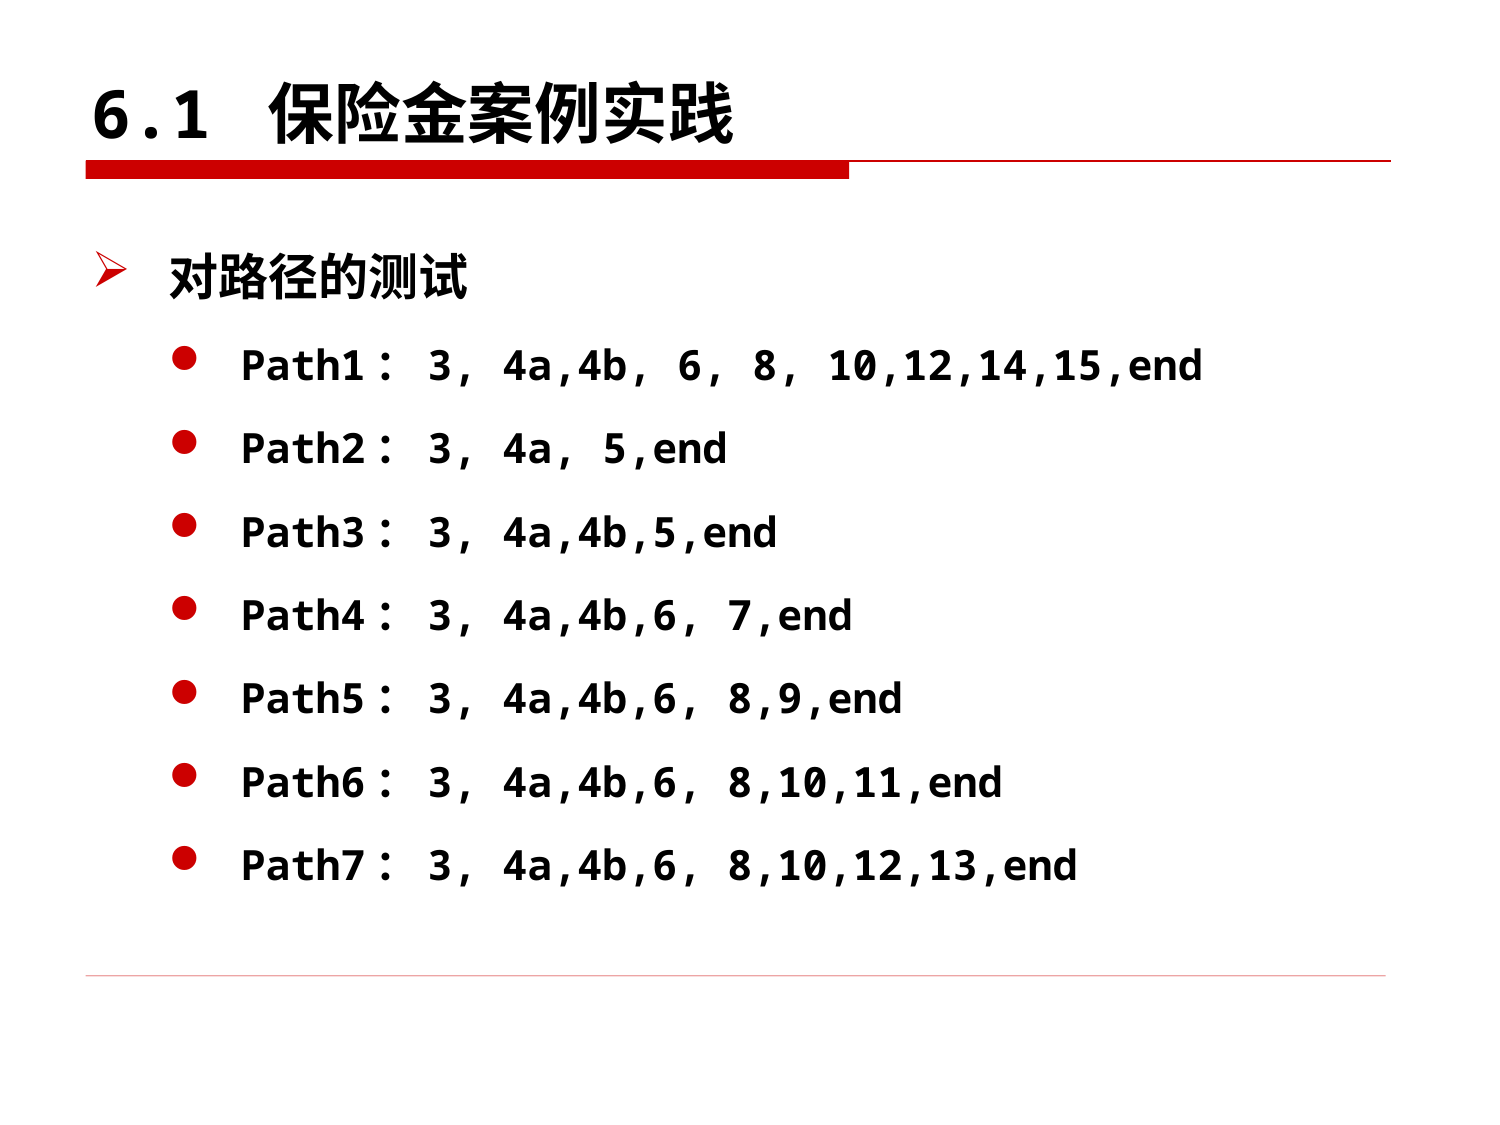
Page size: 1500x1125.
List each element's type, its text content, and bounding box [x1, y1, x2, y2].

title 6.1 保险金案例实践 [76, 0, 1390, 160]
list 对路径的测试 Path1：3, 4a,4b, 6, 8, 10,12,14,15,end Path2：3, 4a, 5,end Path3：3, 4a,4b,5,end Path4：3, 4a,4b,6, 7,end Path5：3, 4a,4b,6, 8,9,end Path6：3, 4a,4b,6, 8,10,11,end Path7：3, 4a,4b,6, 8,10,12,13,end [76, 208, 1390, 909]
